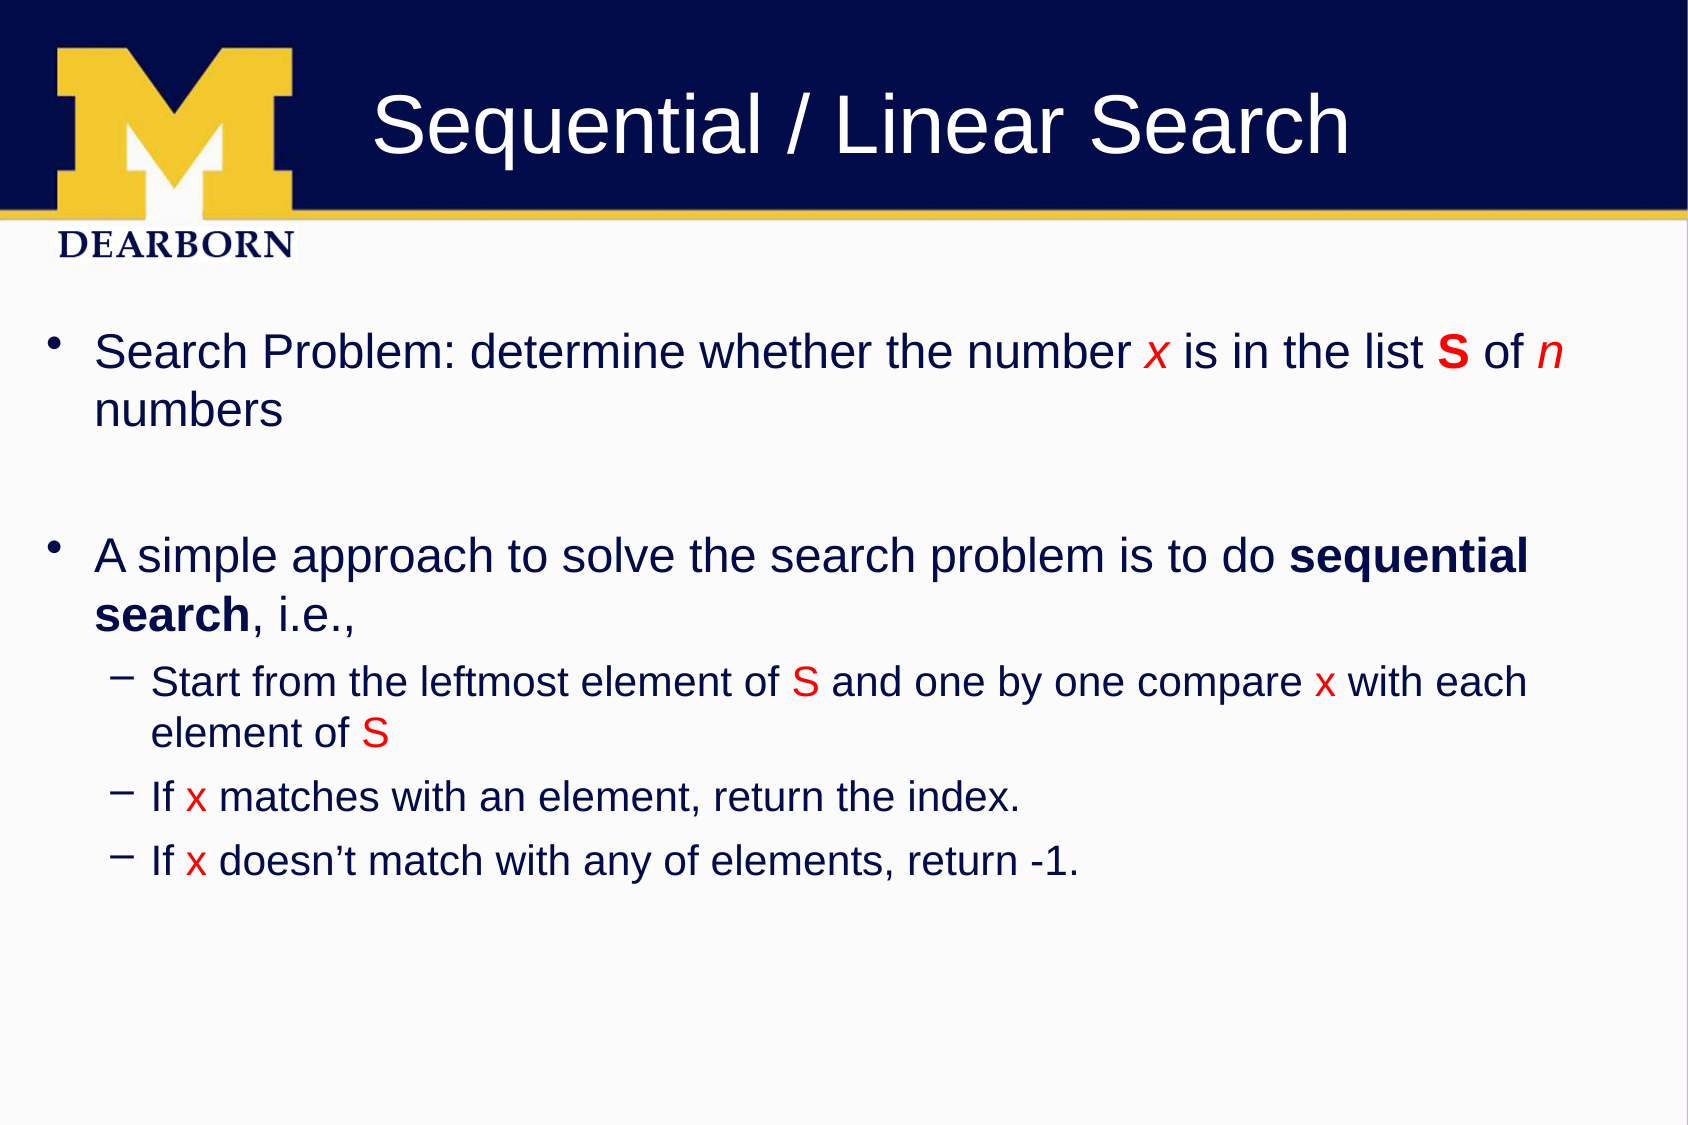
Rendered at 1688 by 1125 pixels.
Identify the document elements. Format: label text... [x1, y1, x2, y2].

title Sequential / Linear Search [356, 62, 1688, 154]
picture [0, 0, 1688, 1125]
text_box Search Problem: determine whether the number x is in the list S of n numbers A simple approach to solve the search problem is to do sequential search, i.e., Start from the leftmost element of S and one by one compare x with each element of S If x matches with an element, return the index. If x doesn’t match with any of elements, return -1. [31, 312, 1669, 1027]
